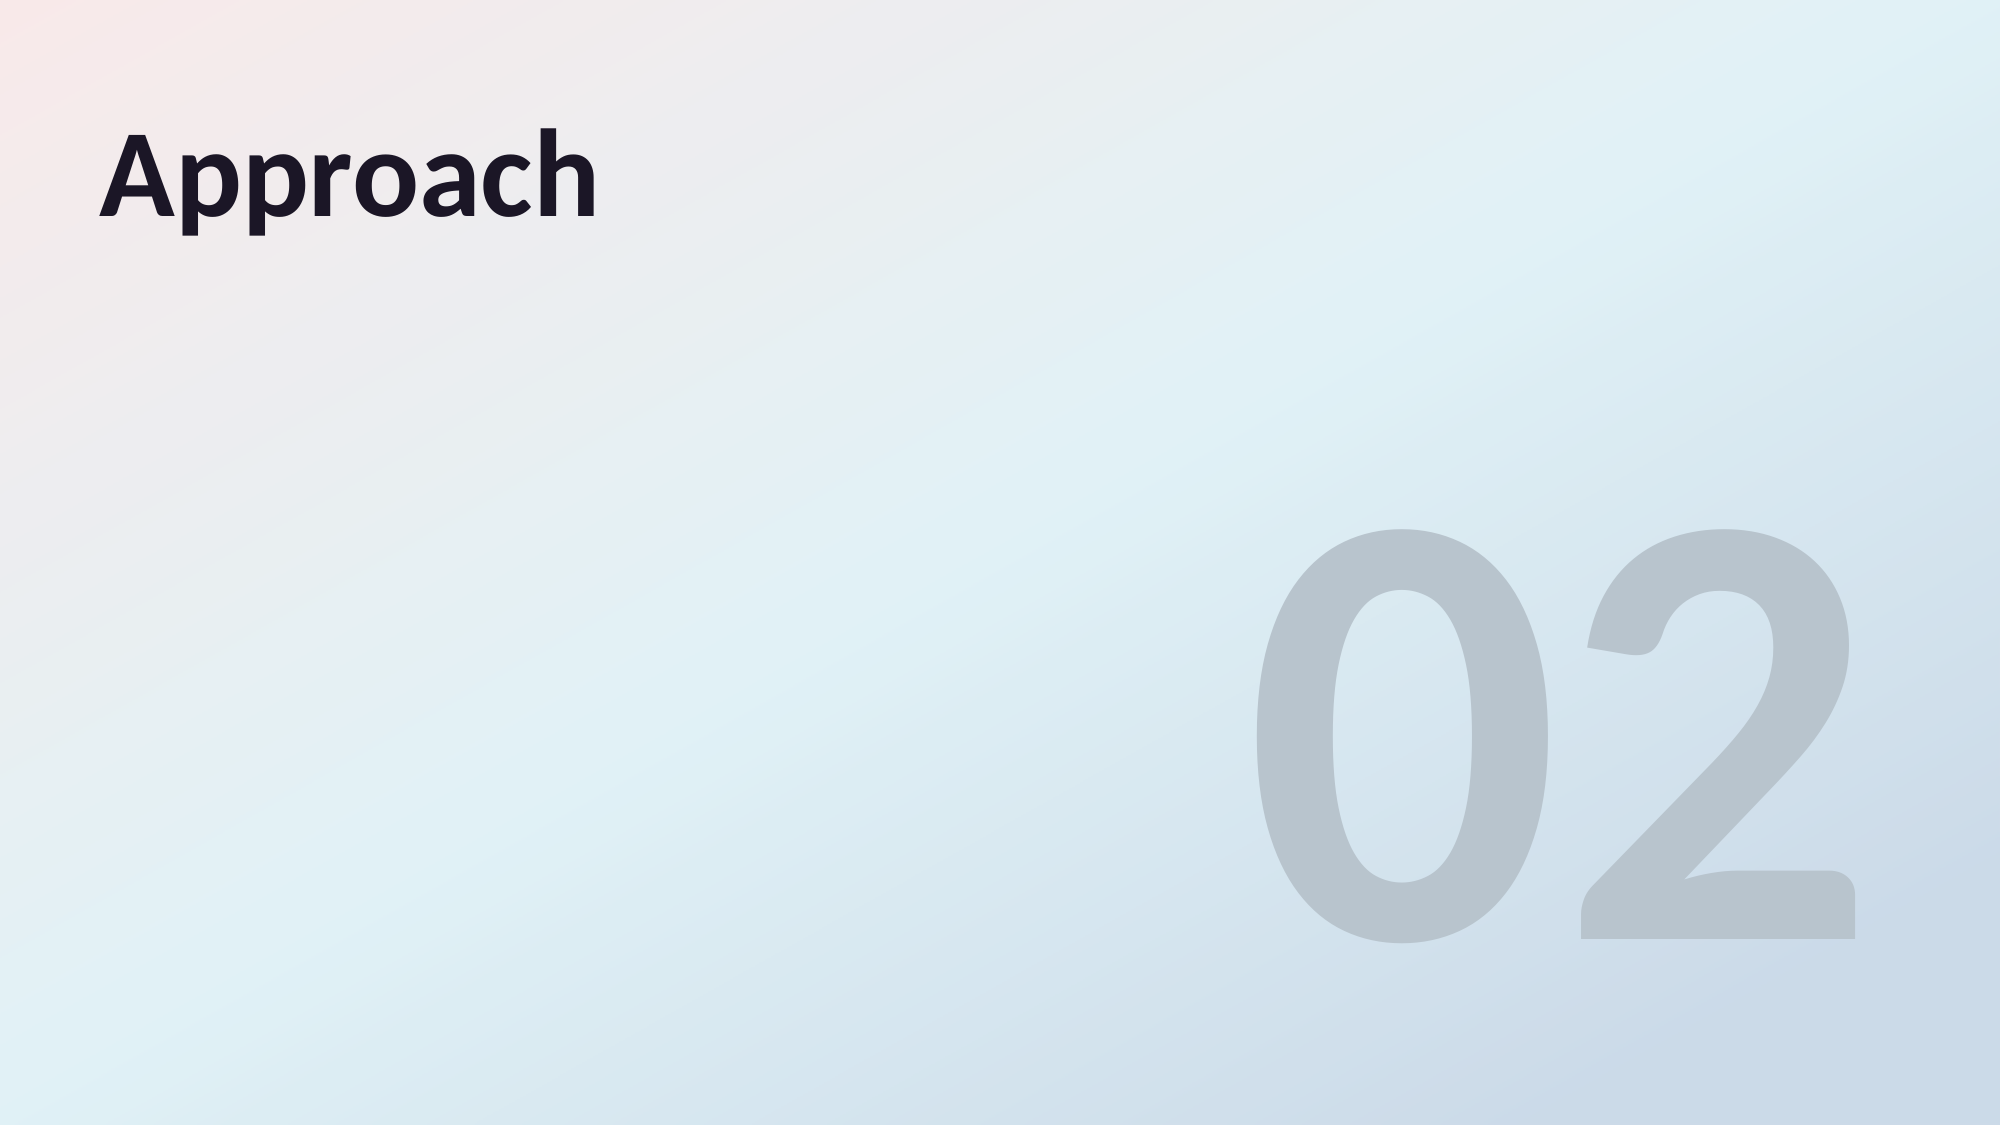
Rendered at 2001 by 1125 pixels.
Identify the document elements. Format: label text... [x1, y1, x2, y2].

picture [0, 0, 2000, 1125]
list Approach [84, 83, 1452, 338]
list 02 [999, 473, 1893, 1082]
